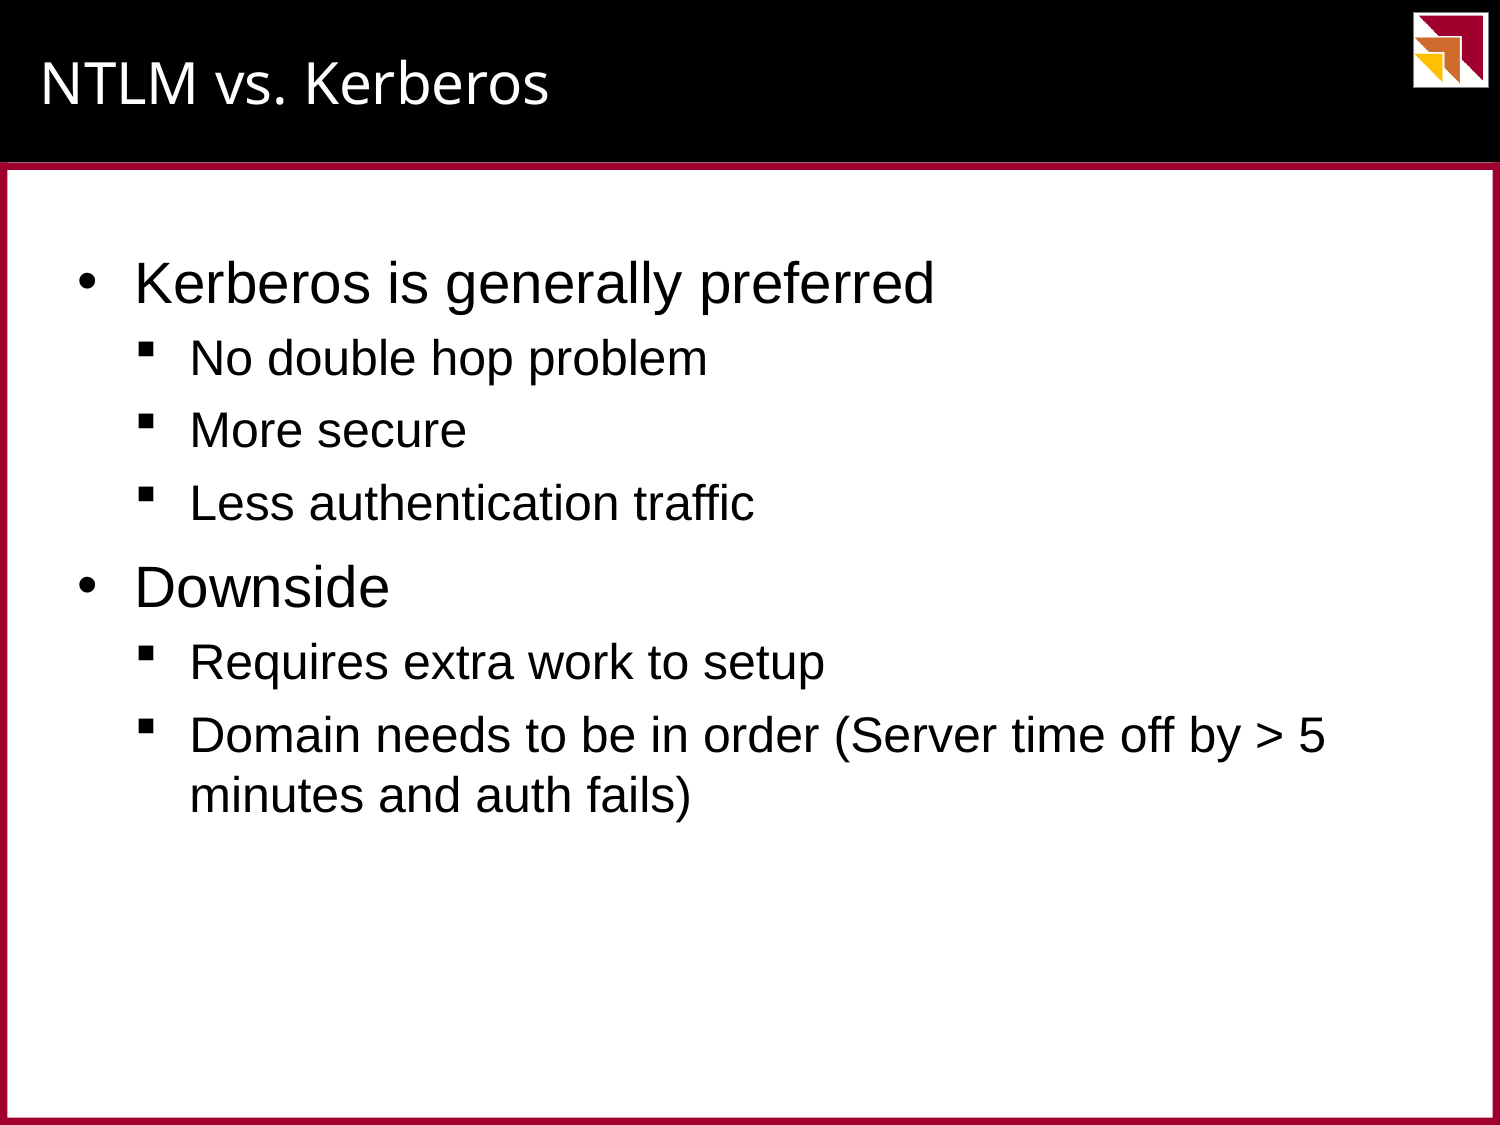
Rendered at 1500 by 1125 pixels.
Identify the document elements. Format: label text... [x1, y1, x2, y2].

list Kerberos is generally preferred No double hop problem More secure Less authentication traffic Downside Requires extra work to setup Domain needs to be in order (Server time off by > 5 minutes and auth fails) [62, 237, 1438, 1088]
picture [1414, 13, 1488, 87]
title NTLM vs. Kerberos [24, 0, 1400, 163]
